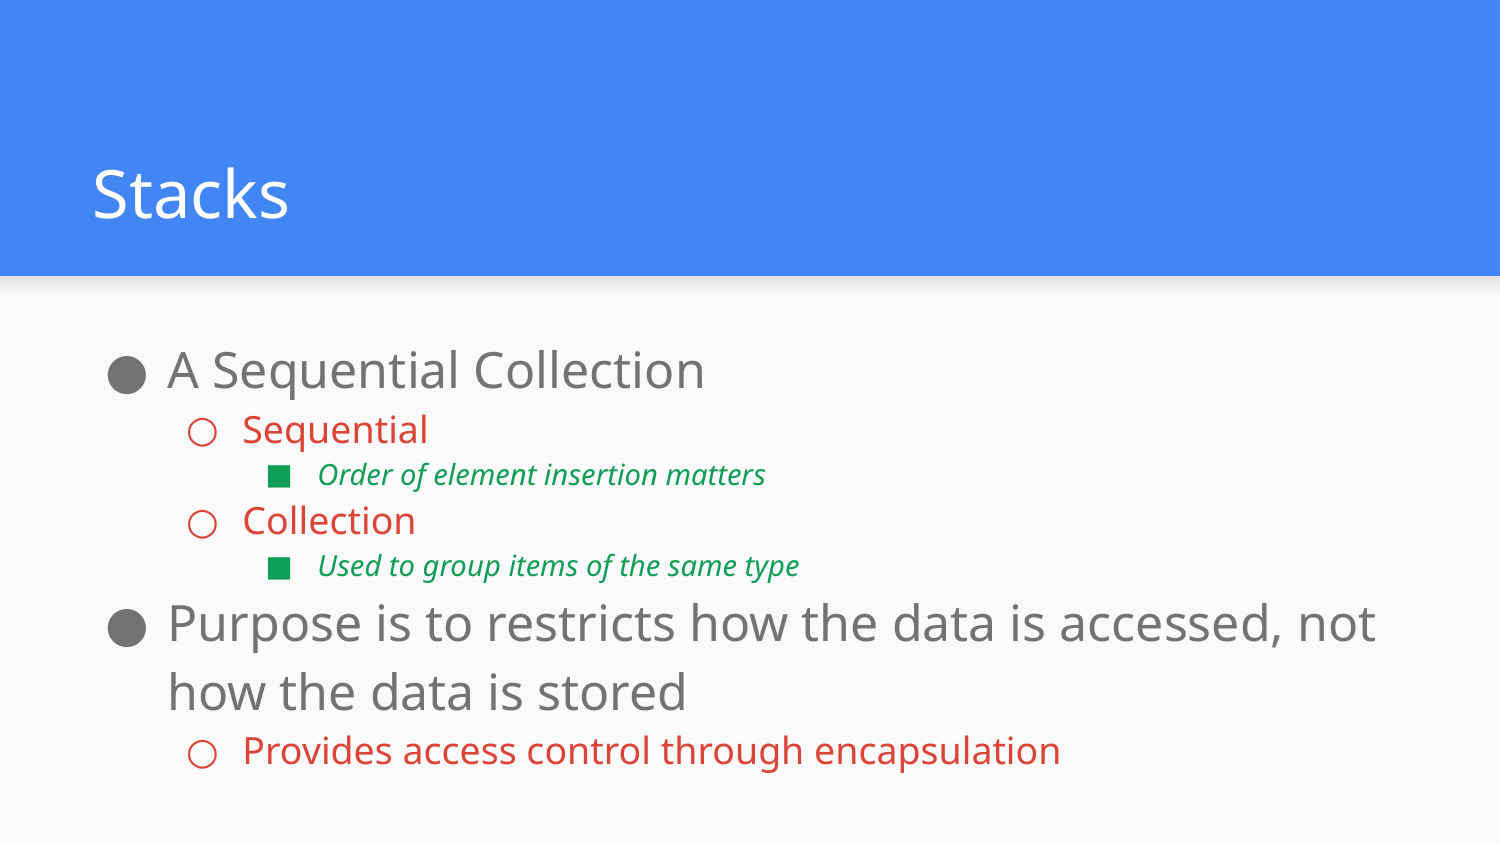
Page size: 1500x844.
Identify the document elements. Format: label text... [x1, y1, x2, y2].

list A Sequential Collection Sequential Order of element insertion matters Collection Used to group items of the same type Purpose is to restricts how the data is accessed, not how the data is stored Provides access control through encapsulation [77, 314, 1427, 760]
title Stacks [77, 121, 1427, 248]
